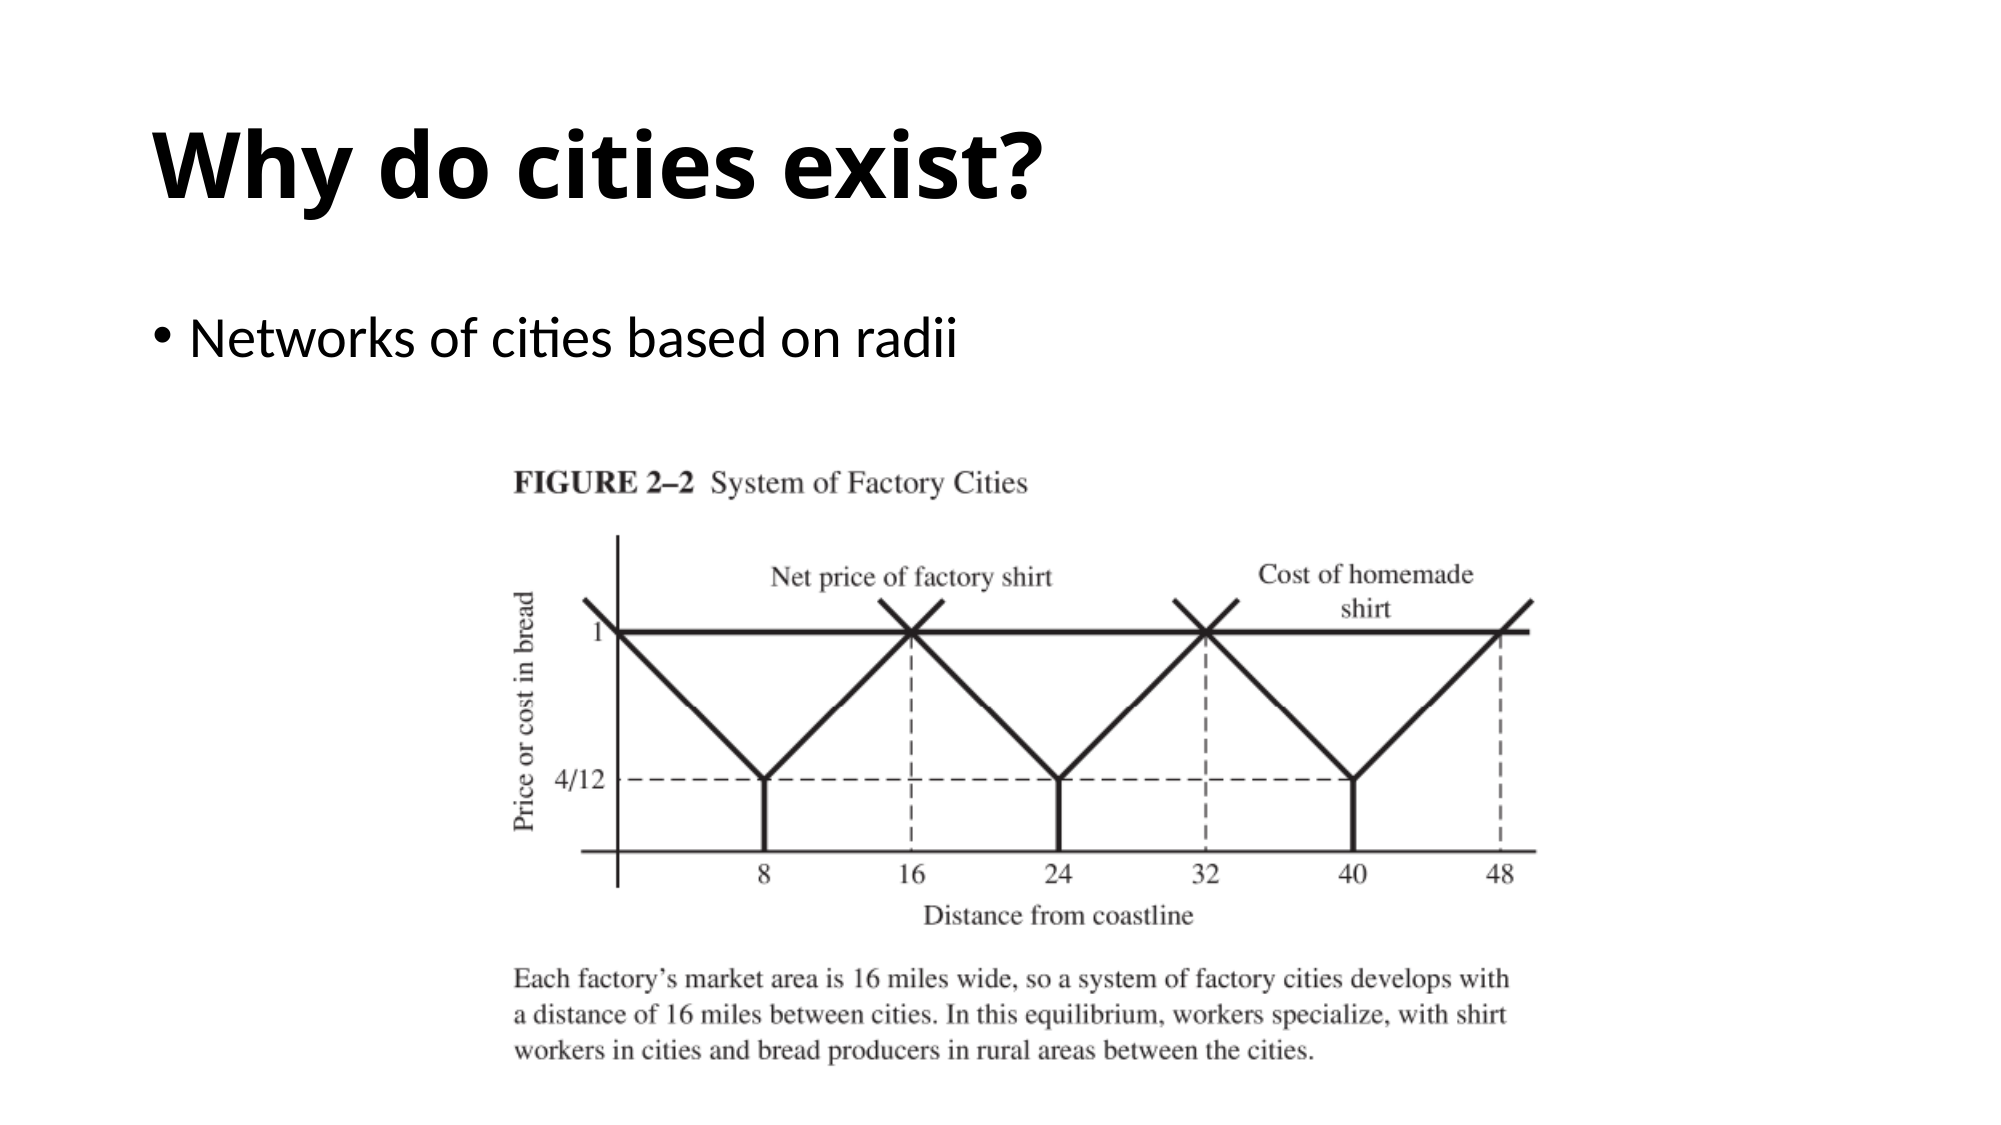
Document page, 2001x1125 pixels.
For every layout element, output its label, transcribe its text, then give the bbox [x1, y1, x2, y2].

picture [445, 420, 1589, 1103]
title Why do cities exist? [137, 59, 1863, 278]
list Networks of cities based on radii [137, 299, 1863, 1014]
